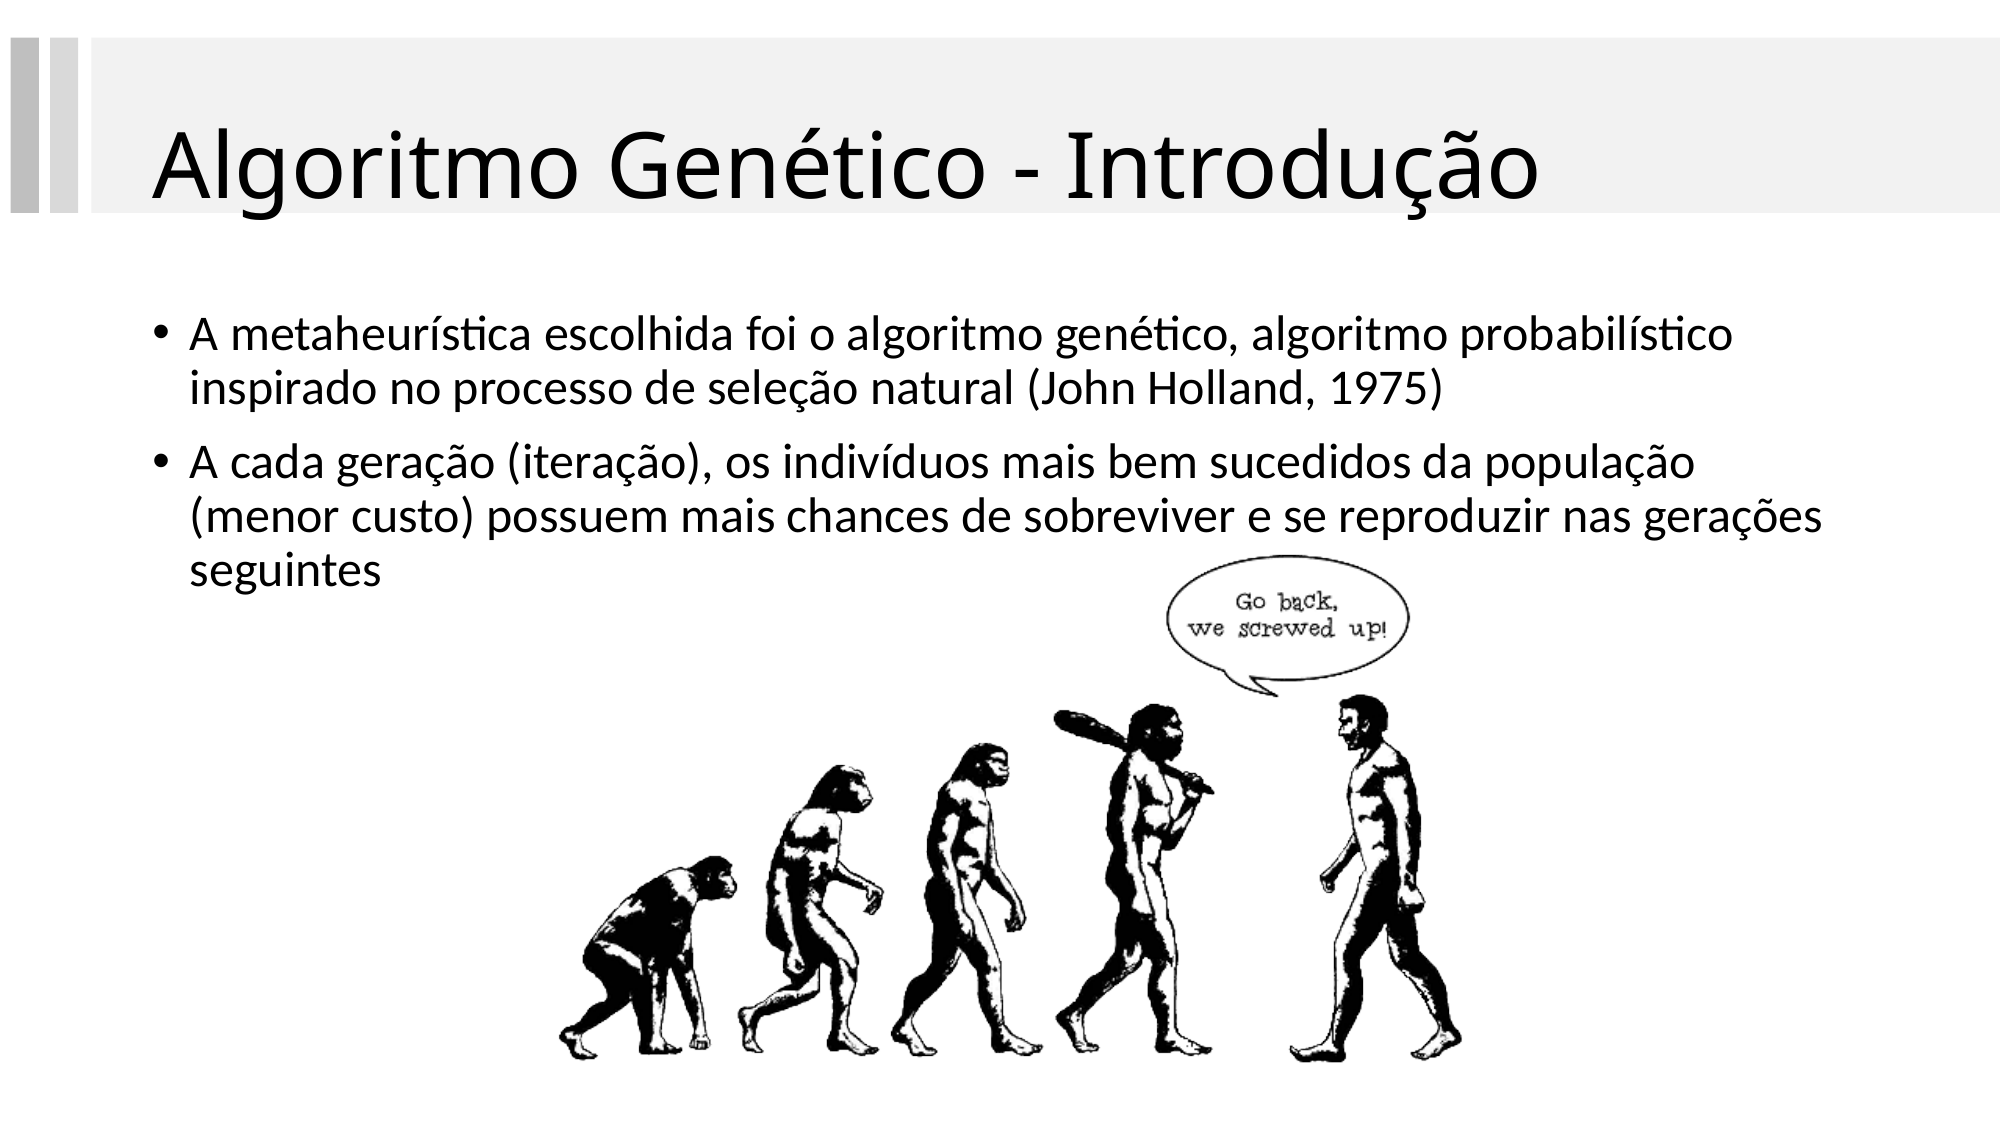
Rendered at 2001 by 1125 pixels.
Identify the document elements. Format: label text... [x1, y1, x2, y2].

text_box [10, 37, 2000, 213]
picture [542, 544, 1481, 1066]
list A metaheurística escolhida foi o algoritmo genético, algoritmo probabilístico inspirado no processo de seleção natural (John Holland, 1975) A cada geração (iteração), os indivíduos mais bem sucedidos da população (menor custo) possuem mais chances de sobreviver e se reproduzir nas gerações seguintes [137, 299, 1863, 1088]
title Algoritmo Genético - Introdução [137, 213, 1863, 278]
